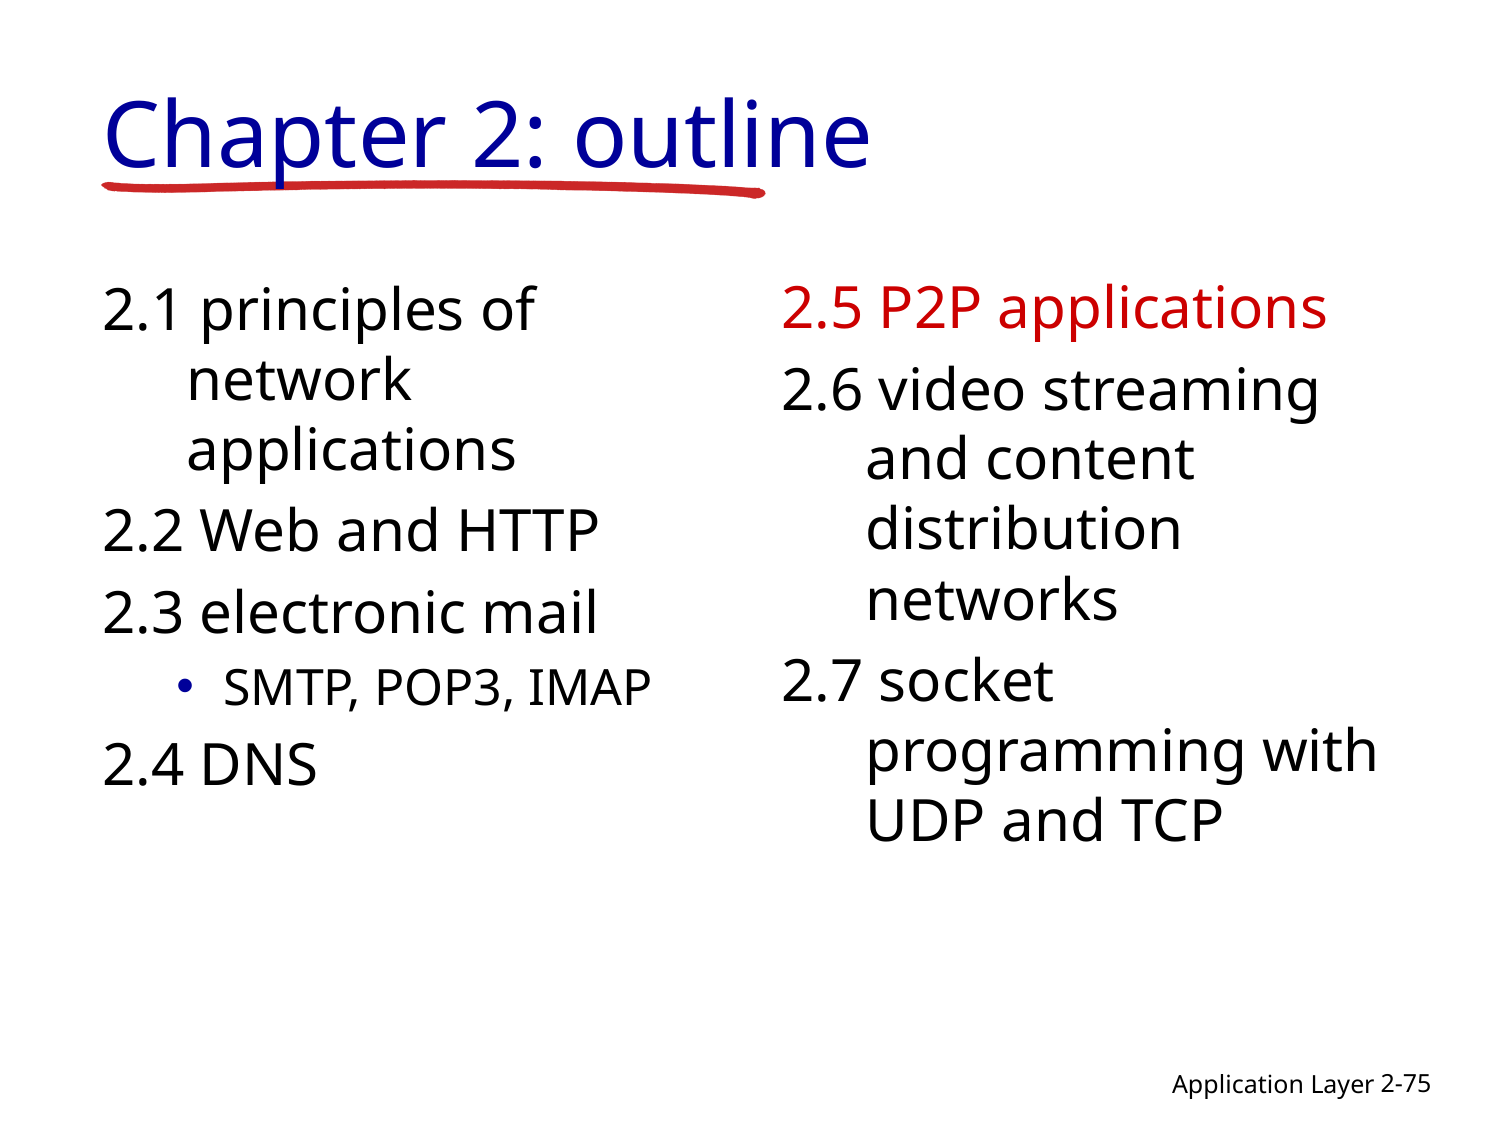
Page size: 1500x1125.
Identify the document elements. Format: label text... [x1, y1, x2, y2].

slide_number 2- [1365, 1059, 1477, 1106]
footer Application Layer [914, 1060, 1391, 1109]
list 2.5 P2P applications 2.6 video streaming and content distribution networks 2.7 socket programming with UDP and TCP [766, 262, 1403, 1026]
list 2.1 principles of network applications 2.2 Web and HTTP 2.3 electronic mail SMTP, POP3, IMAP 2.4 DNS [87, 264, 713, 1028]
picture [98, 175, 774, 204]
title Chapter 2: outline [87, 37, 1363, 226]
